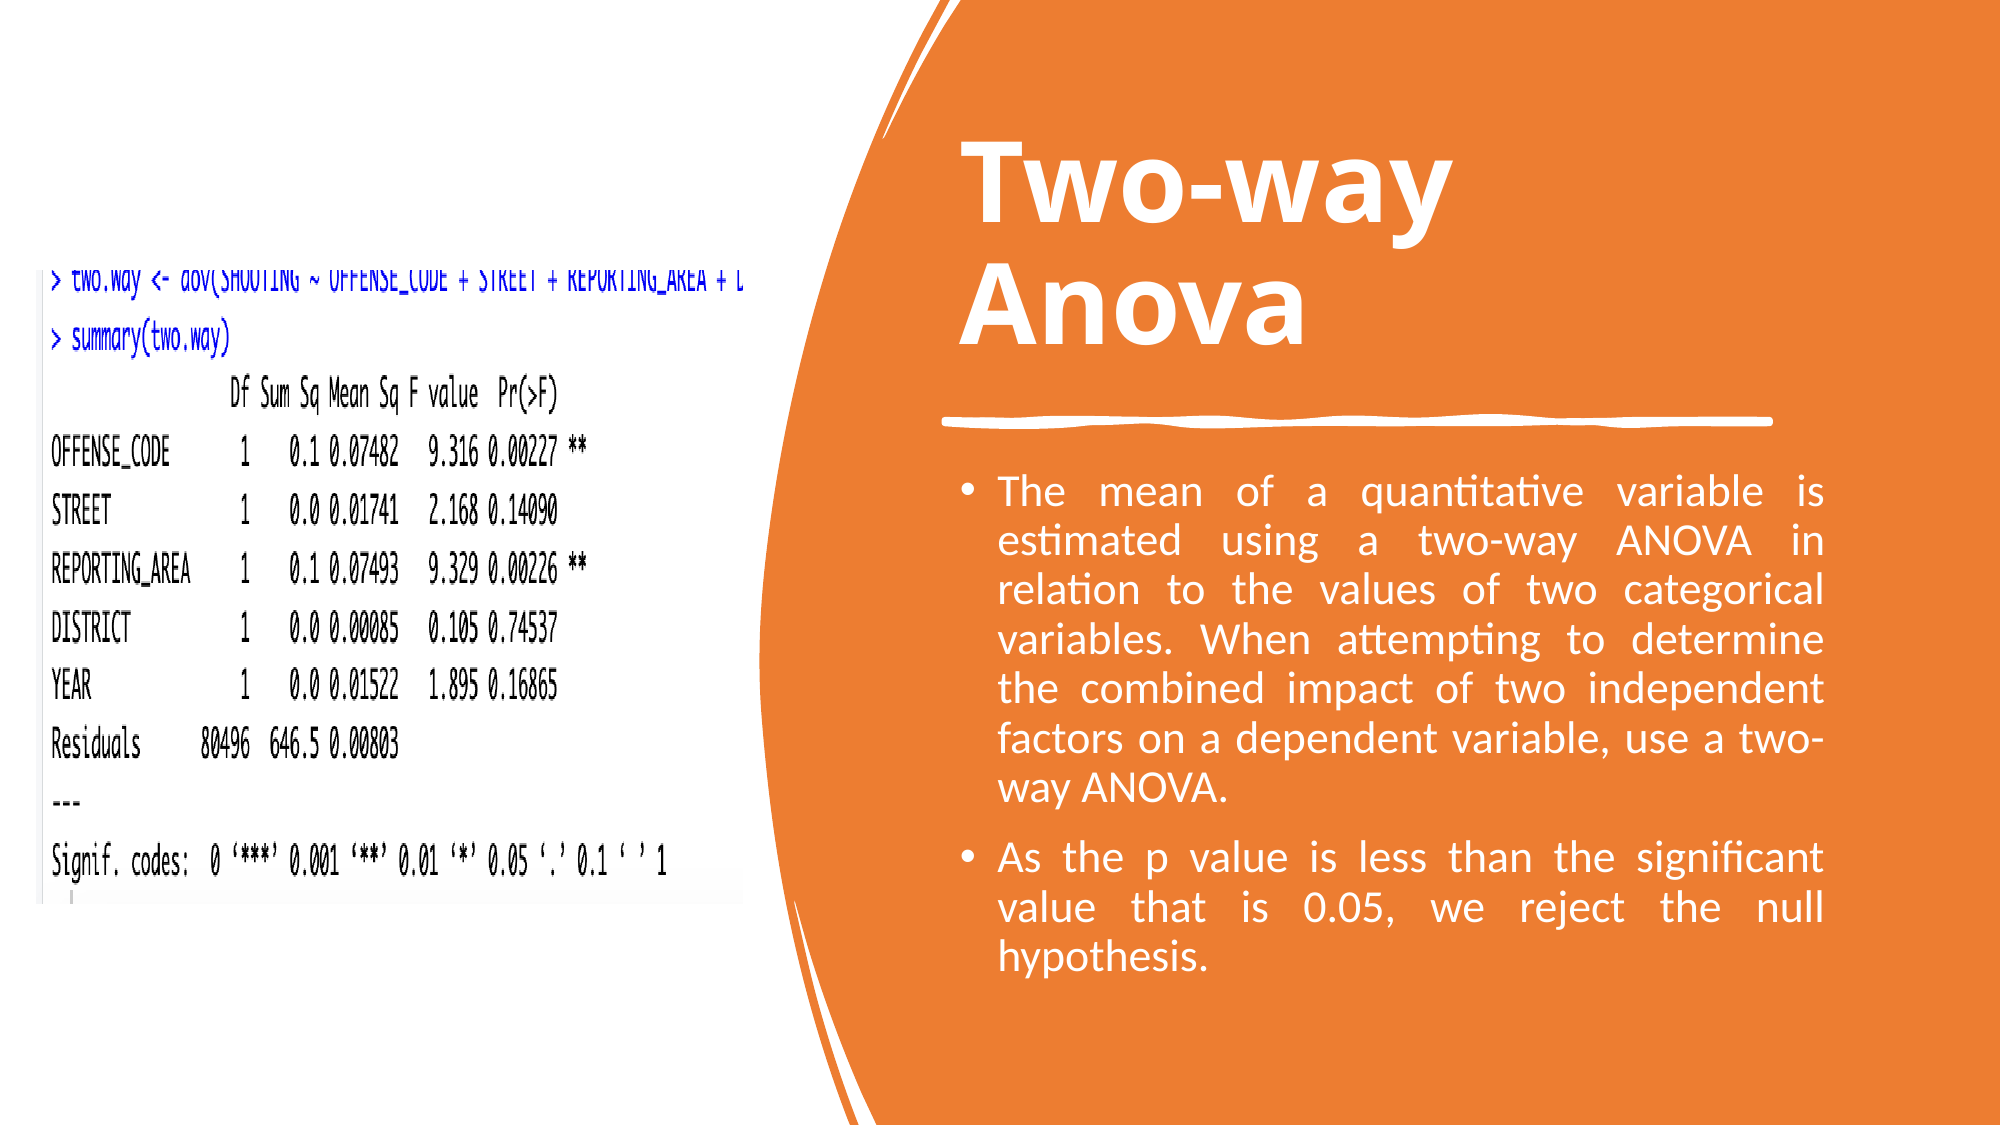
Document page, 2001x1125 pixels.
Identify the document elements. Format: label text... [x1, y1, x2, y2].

title Two-way Anova [944, 75, 1821, 377]
text_box [889, 0, 960, 125]
text_box [0, 0, 939, 1125]
text_box [759, 0, 2000, 1125]
picture [36, 270, 743, 904]
list The mean of a quantitative variable is estimated using a two-way ANOVA in relation to the values of two categorical variables. When attempting to determine the combined impact of two independent factors on a dependent variable, use a two-way ANOVA. As the p value is less than the significant value that is 0.05, we reject the null hypothesis. [944, 458, 1841, 1020]
text_box [943, 416, 1771, 427]
